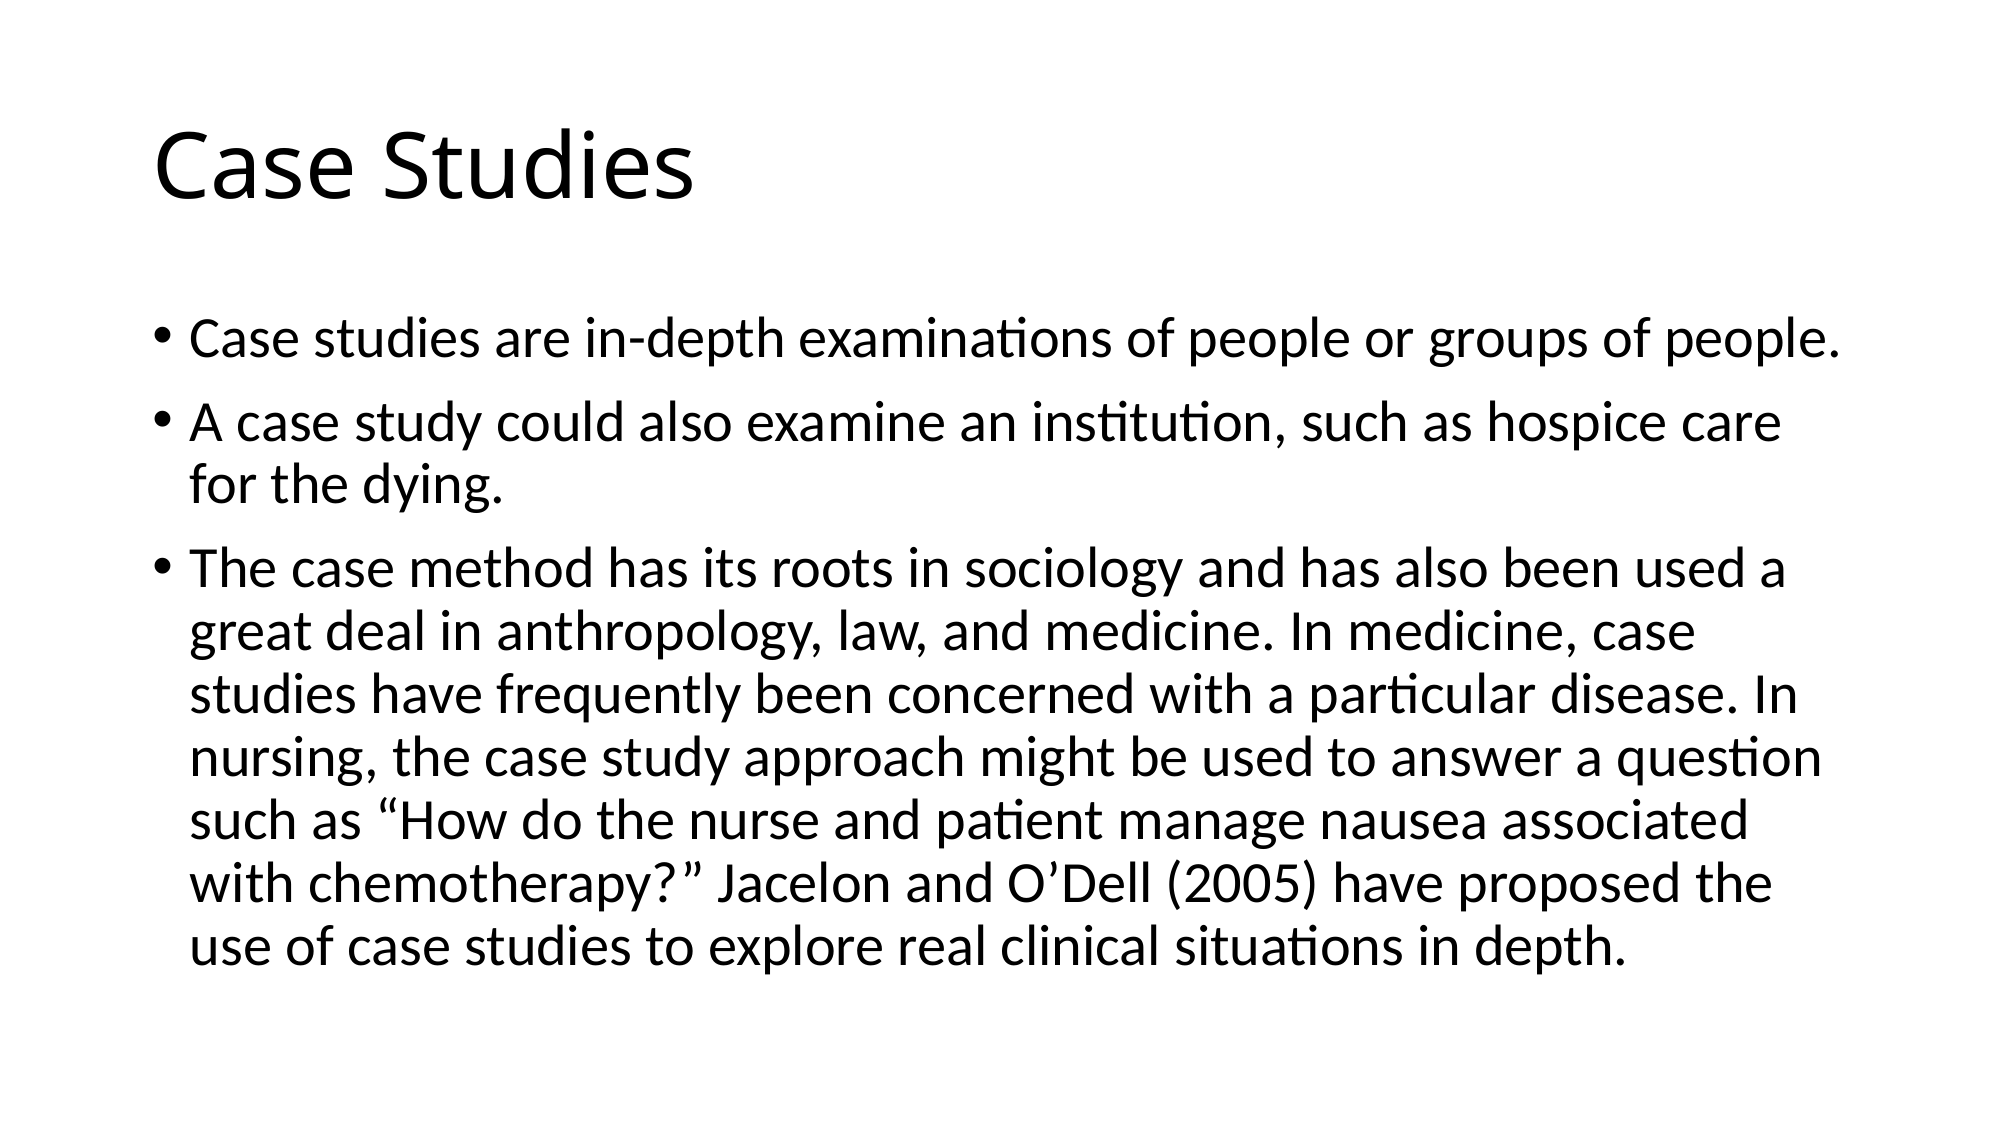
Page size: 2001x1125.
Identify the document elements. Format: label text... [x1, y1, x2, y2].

title Case Studies [137, 59, 1863, 278]
list Case studies are in-depth examinations of people or groups of people. A case study could also examine an institution, such as hospice care for the dying. The case method has its roots in sociology and has also been used a great deal in anthropology, law, and medicine. In medicine, case studies have frequently been concerned with a particular disease. In nursing, the case study approach might be used to answer a question such as “How do the nurse and patient manage nausea associated with chemotherapy?” Jacelon and O’Dell (2005) have proposed the use of case studies to explore real clinical situations in depth. [137, 299, 1863, 1014]
